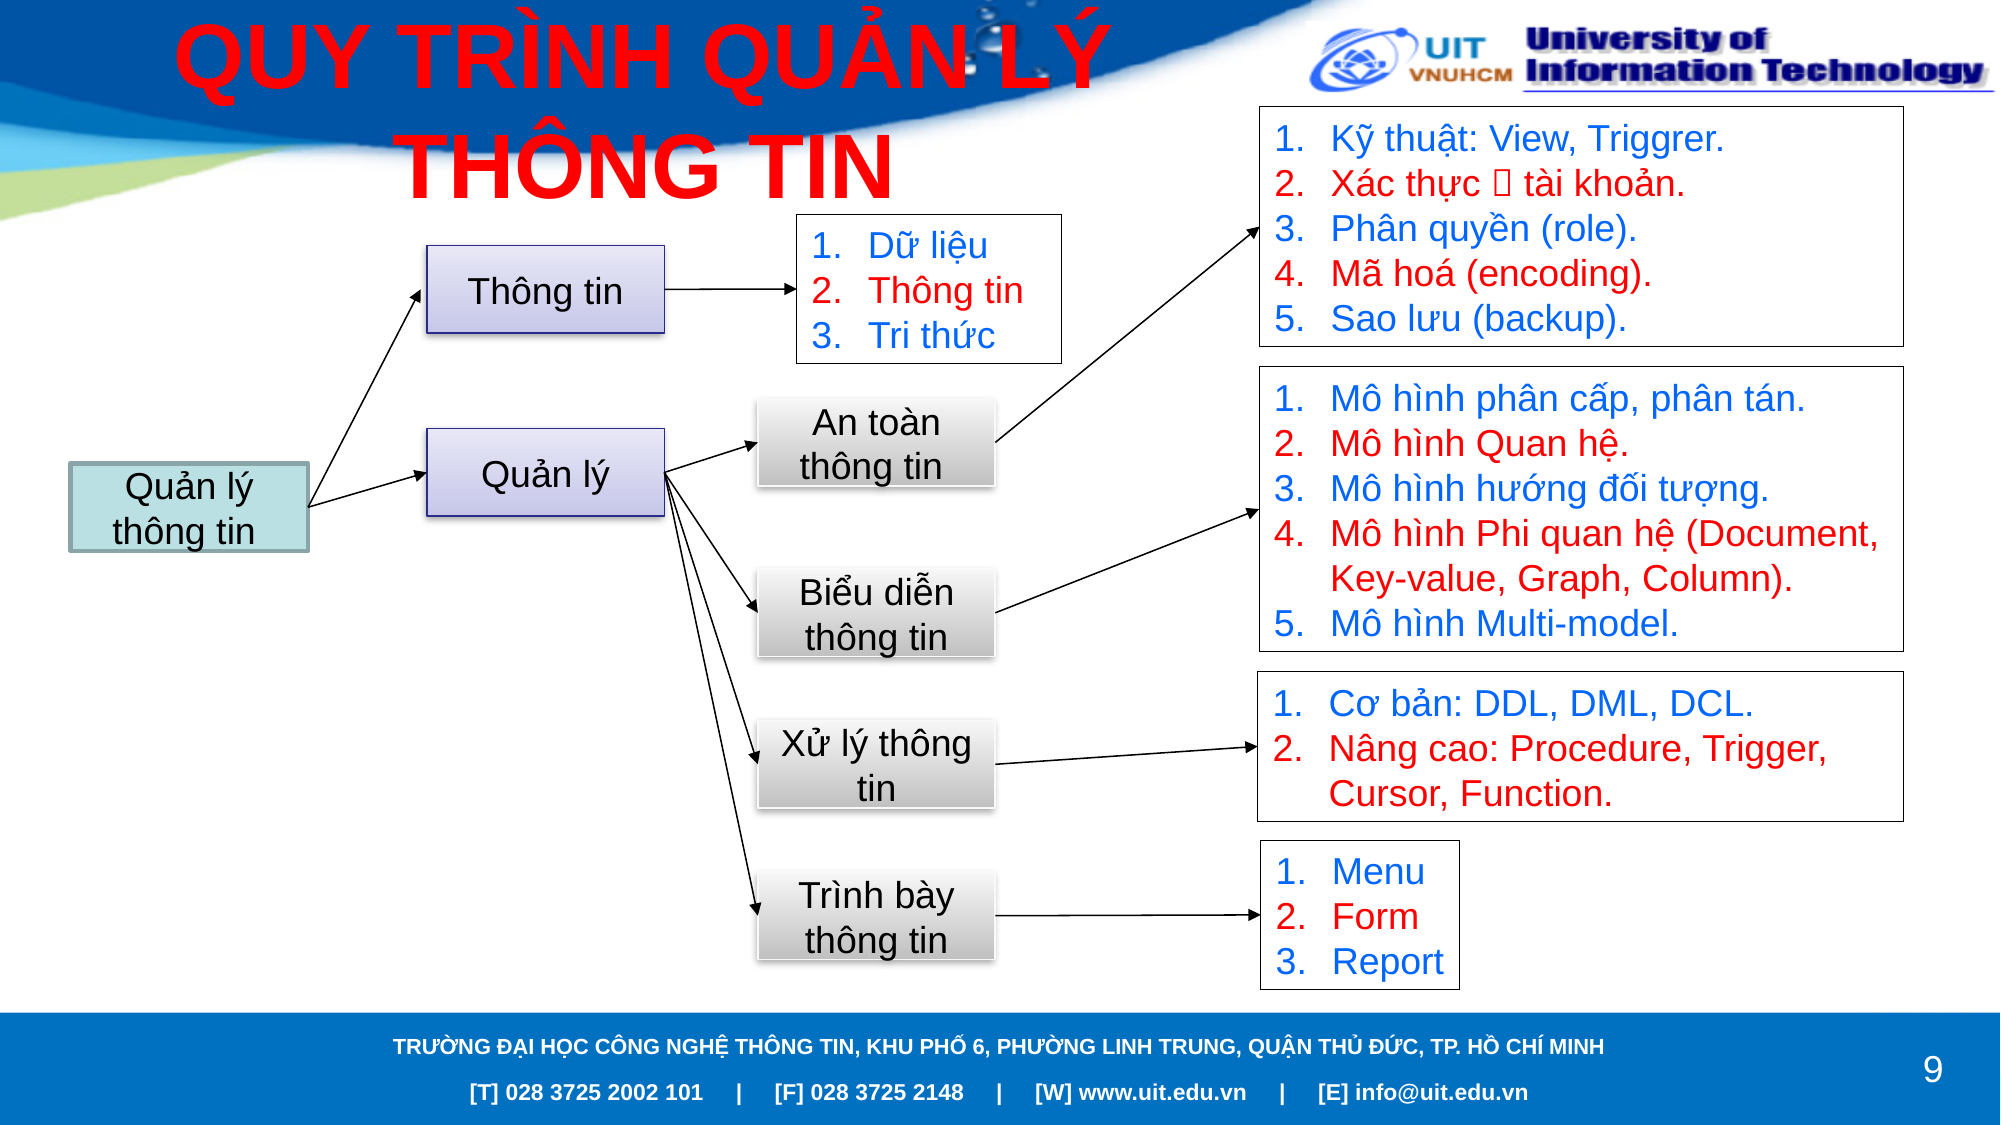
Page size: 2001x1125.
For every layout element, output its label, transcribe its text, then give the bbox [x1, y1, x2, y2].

title QUY TRÌNH QUẢN LÝ THÔNG TIN [24, 33, 1264, 180]
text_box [70, 106, 1904, 992]
picture [0, 0, 2001, 1125]
